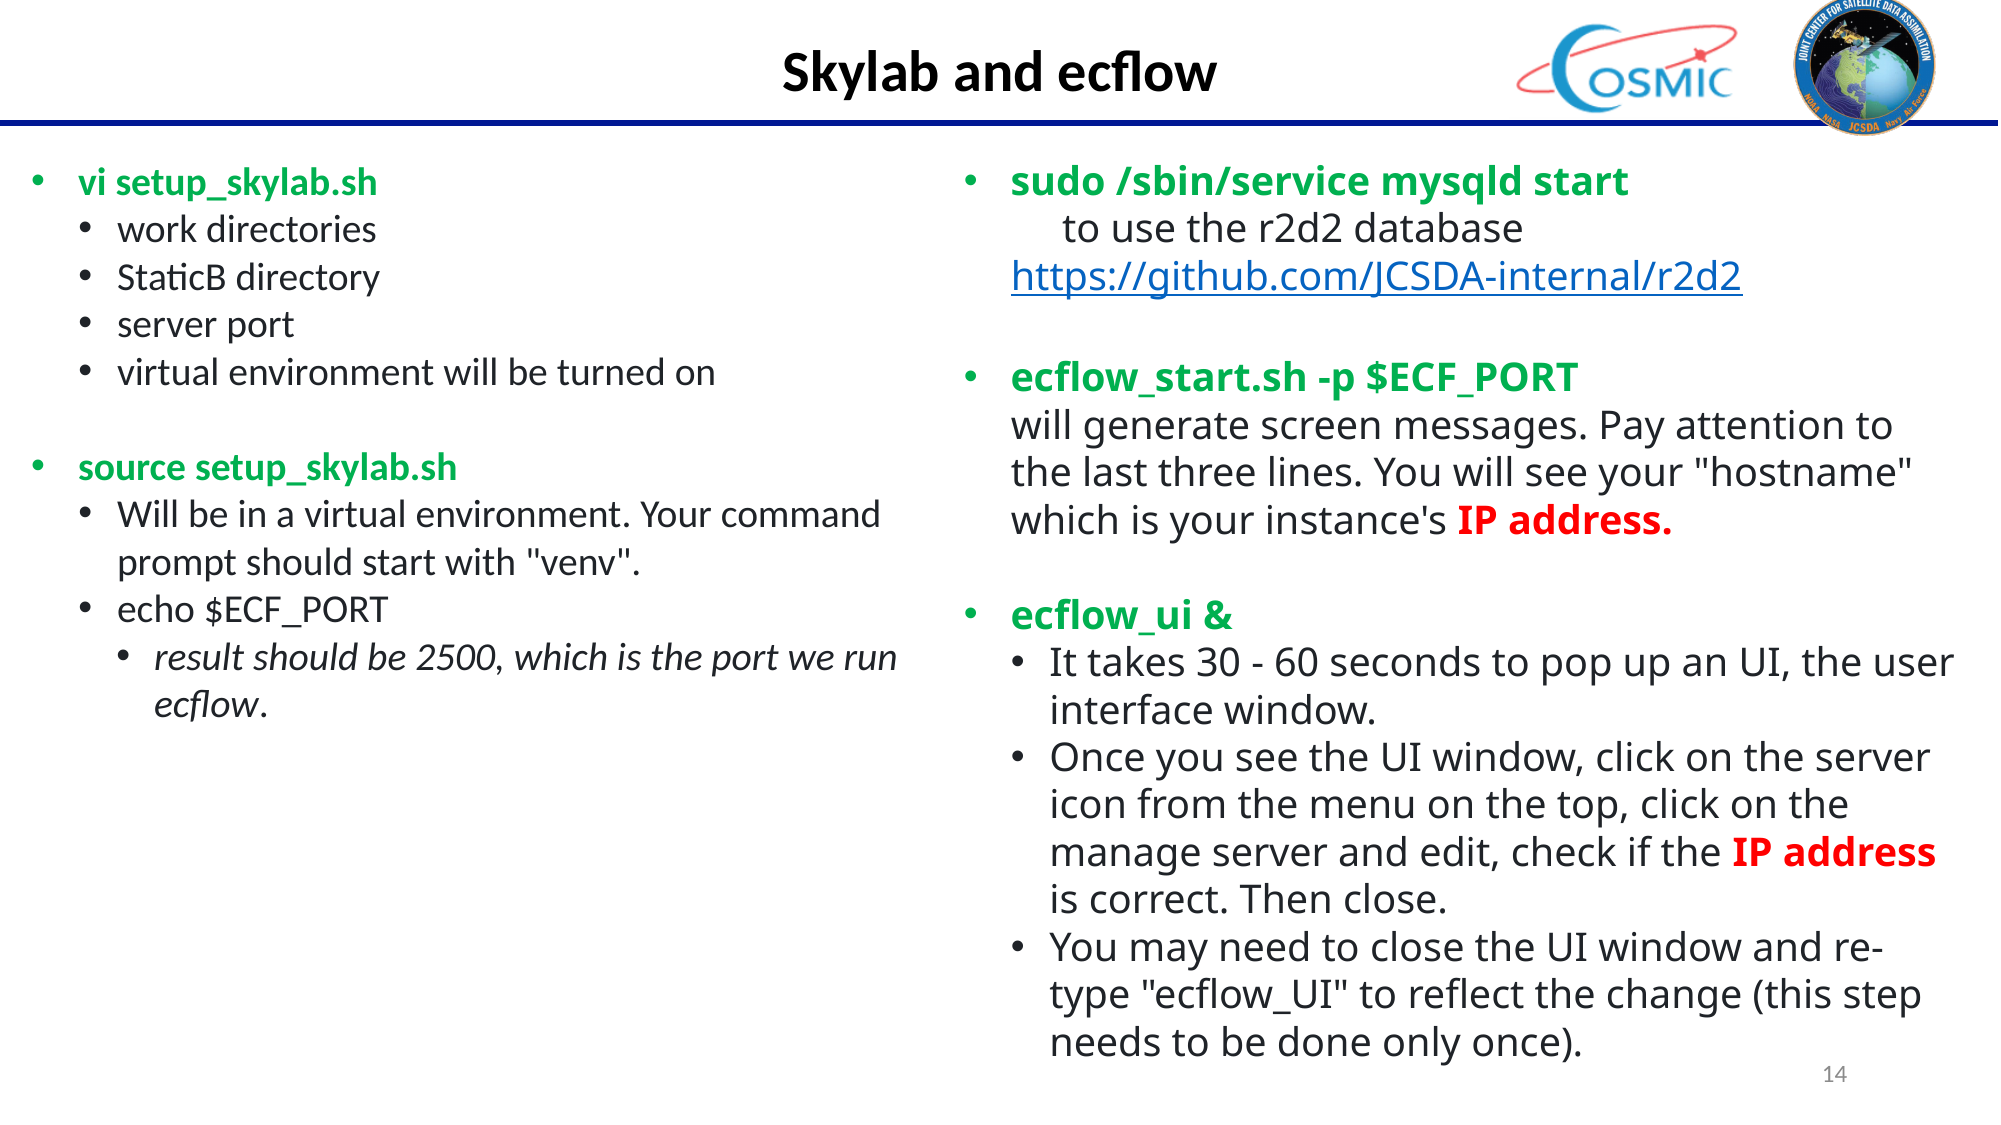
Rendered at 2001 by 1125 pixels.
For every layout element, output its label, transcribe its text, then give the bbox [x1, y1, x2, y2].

text_box sudo /sbin/service mysqld start to use the r2d2 database https://github.com/JCSDA-internal/r2d2 ecflow_start.sh -p $ECF_PORT will generate screen messages. Pay attention to the last three lines. You will see your "hostname" which is your instance's IP address. ecflow_ui & It takes 30 - 60 seconds to pop up an UI, the user interface window. Once you see the UI window, click on the server icon from the menu on the top, click on the manage server and edit, check if the IP address is correct. Then close. You may need to close the UI window and re-type "ecflow_UI" to reflect the change (this step needs to be done only once). [948, 148, 1976, 1117]
picture [1508, 13, 1740, 119]
text_box vi setup_skylab.sh work directories StaticB directory server port virtual environment will be turned on source setup_skylab.sh Will be in a virtual environment. Your command prompt should start with "venv". echo $ECF_PORT result should be 2500, which is the port we run ecflow. [16, 148, 928, 734]
picture [1781, 0, 1943, 149]
text_box Skylab and ecflow [768, 25, 1234, 111]
